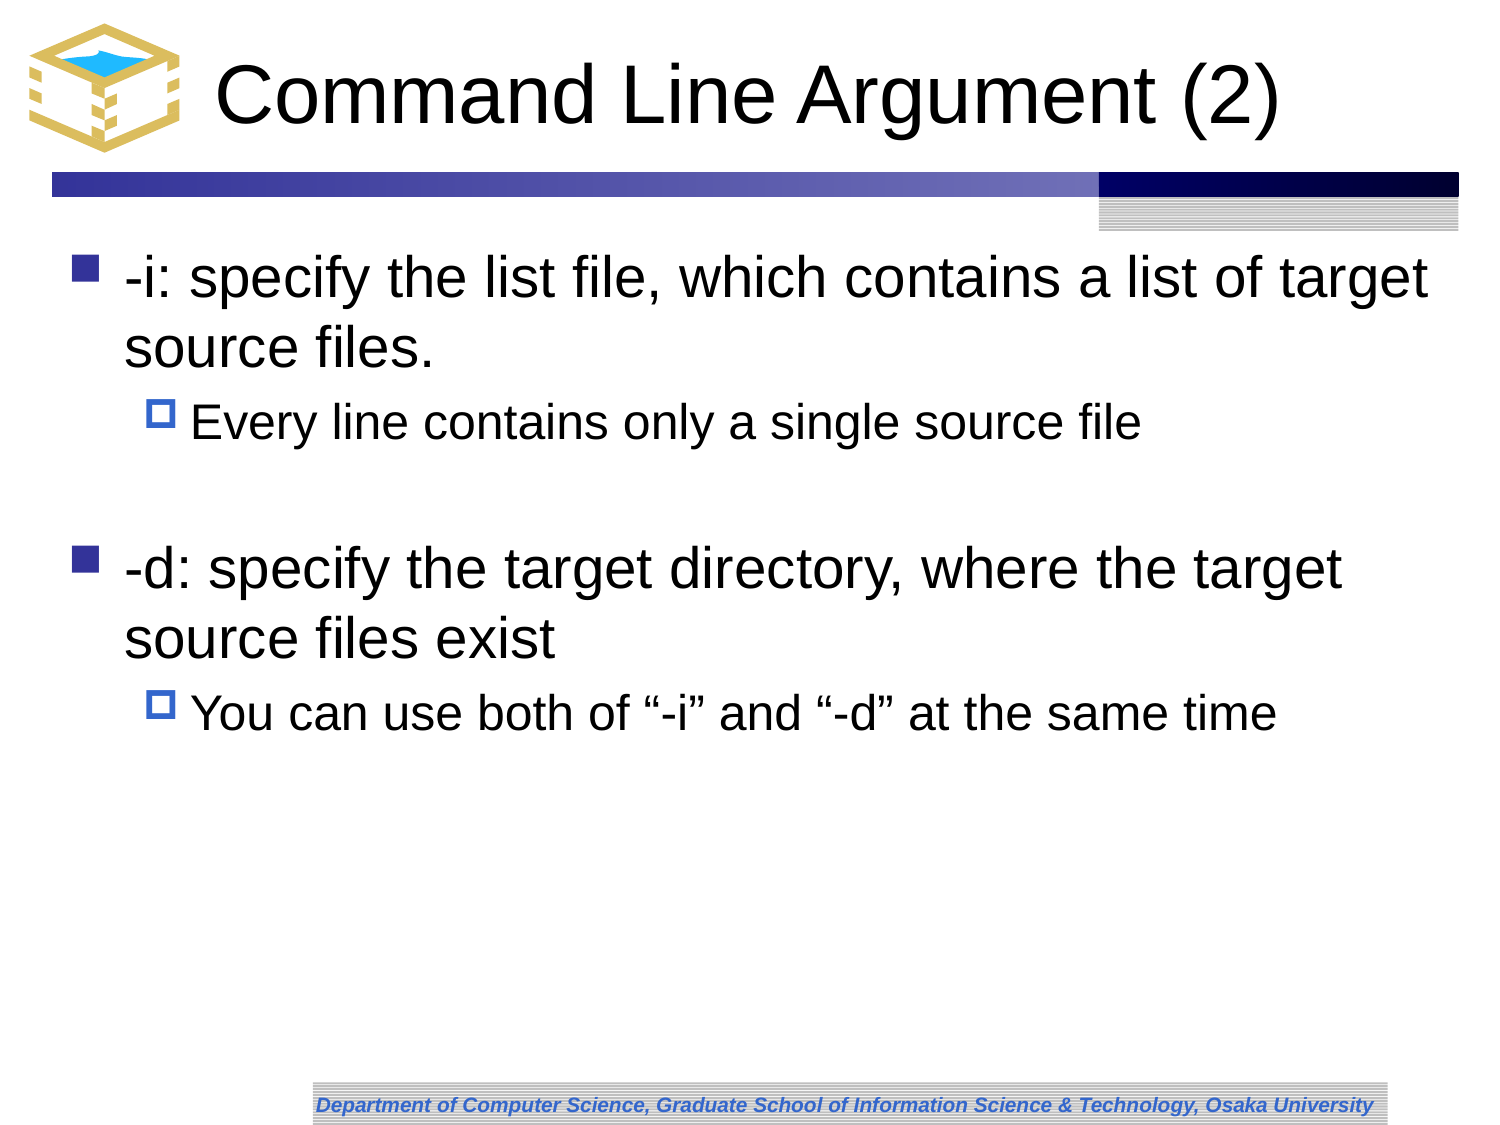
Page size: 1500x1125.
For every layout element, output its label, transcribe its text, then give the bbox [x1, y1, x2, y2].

list -i: specify the list file, which contains a list of target source files. Every line contains only a single source file -d: specify the target directory, where the target source files exist You can use both of “-i” and “-d” at the same time [52, 231, 1466, 1024]
title Command Line Argument (2) [198, 18, 1459, 162]
